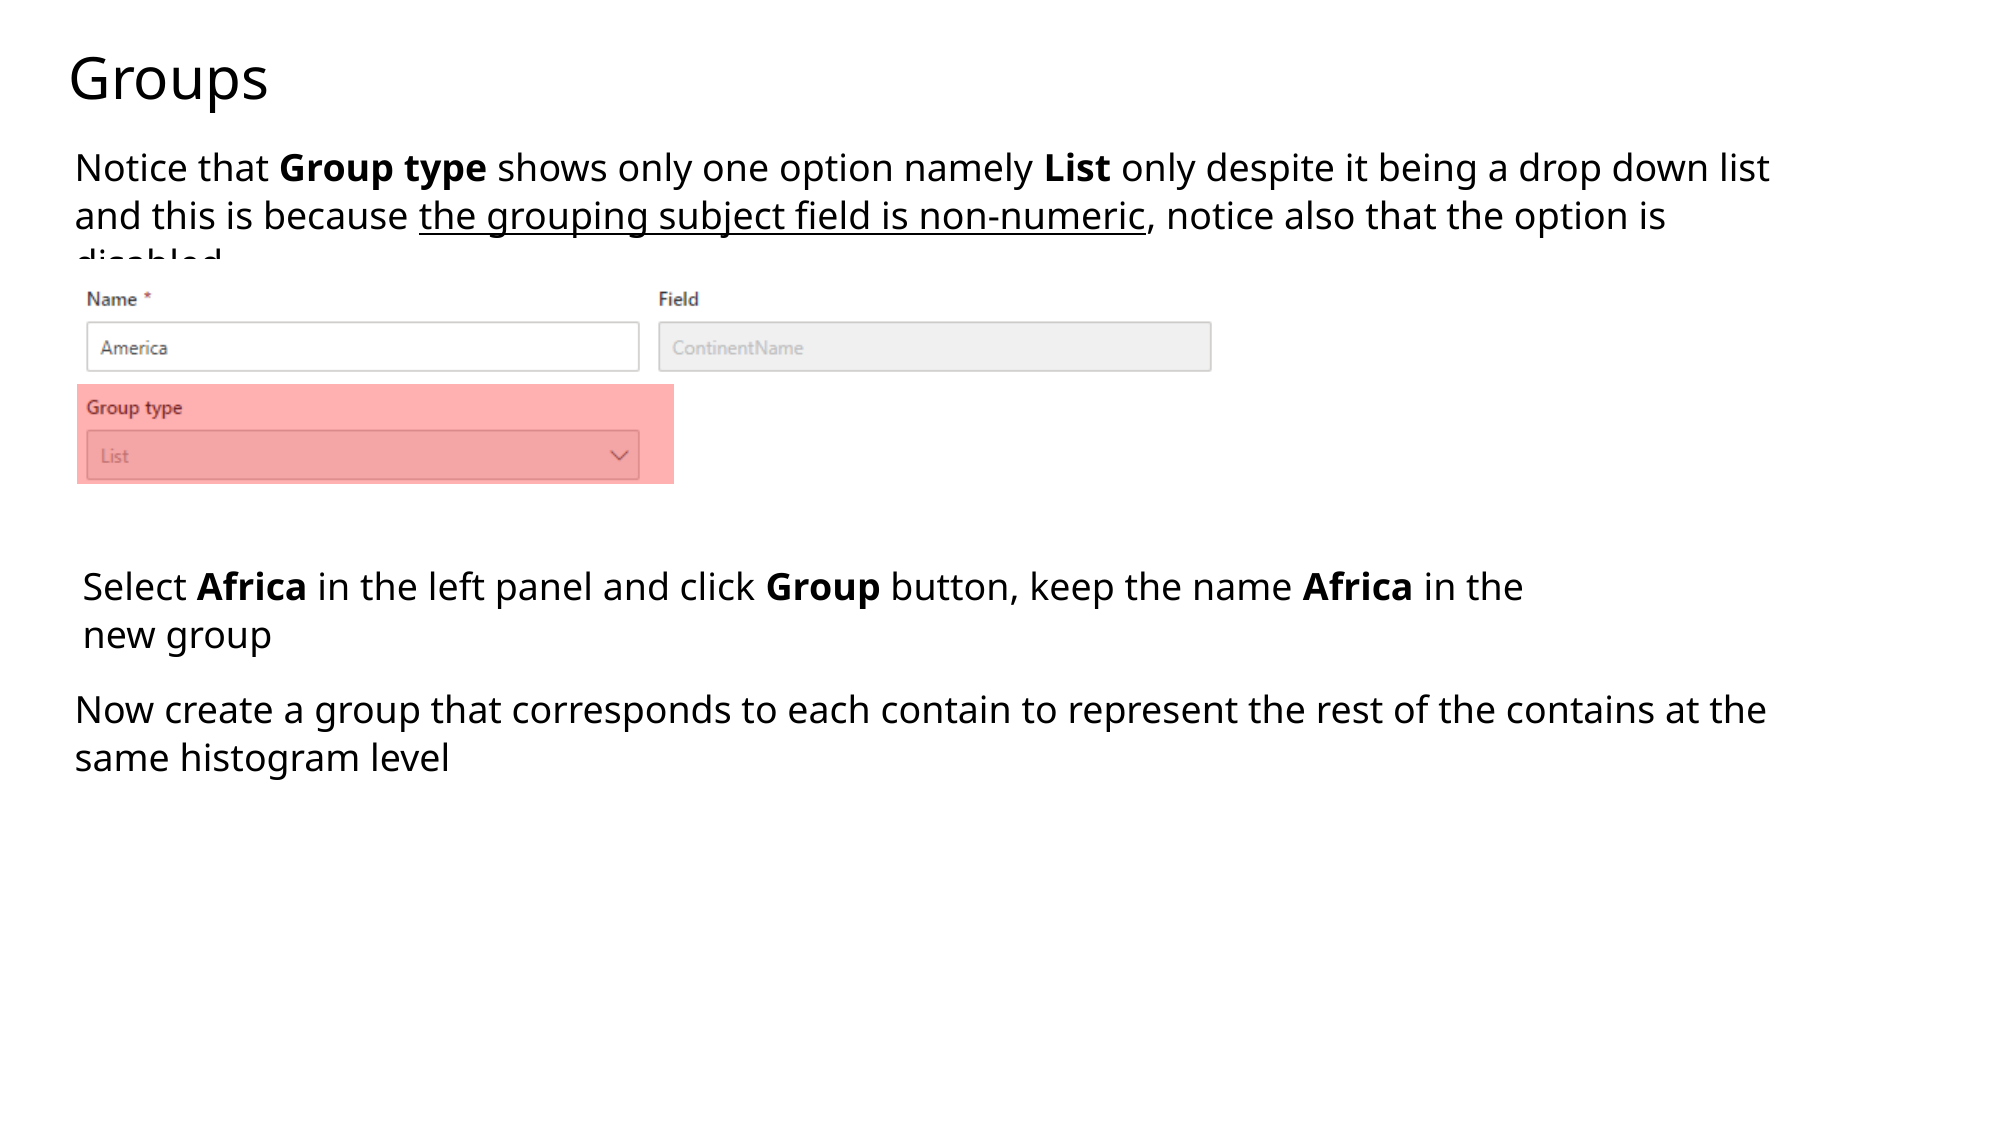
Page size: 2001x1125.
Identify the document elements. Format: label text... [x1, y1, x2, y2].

picture [67, 259, 1226, 485]
text_box Now create a group that corresponds to each contain to represent the rest of the contains at the same histogram level [59, 675, 1816, 787]
text_box Select Africa in the left panel and click Group button, keep the name Africa in the new group [68, 551, 1571, 663]
text_box Notice that Group type shows only one option namely List only despite it being a drop down list and this is because the grouping subject field is non-numeric, notice also that the option is disabled [59, 133, 1832, 293]
text_box Groups [53, 33, 284, 119]
